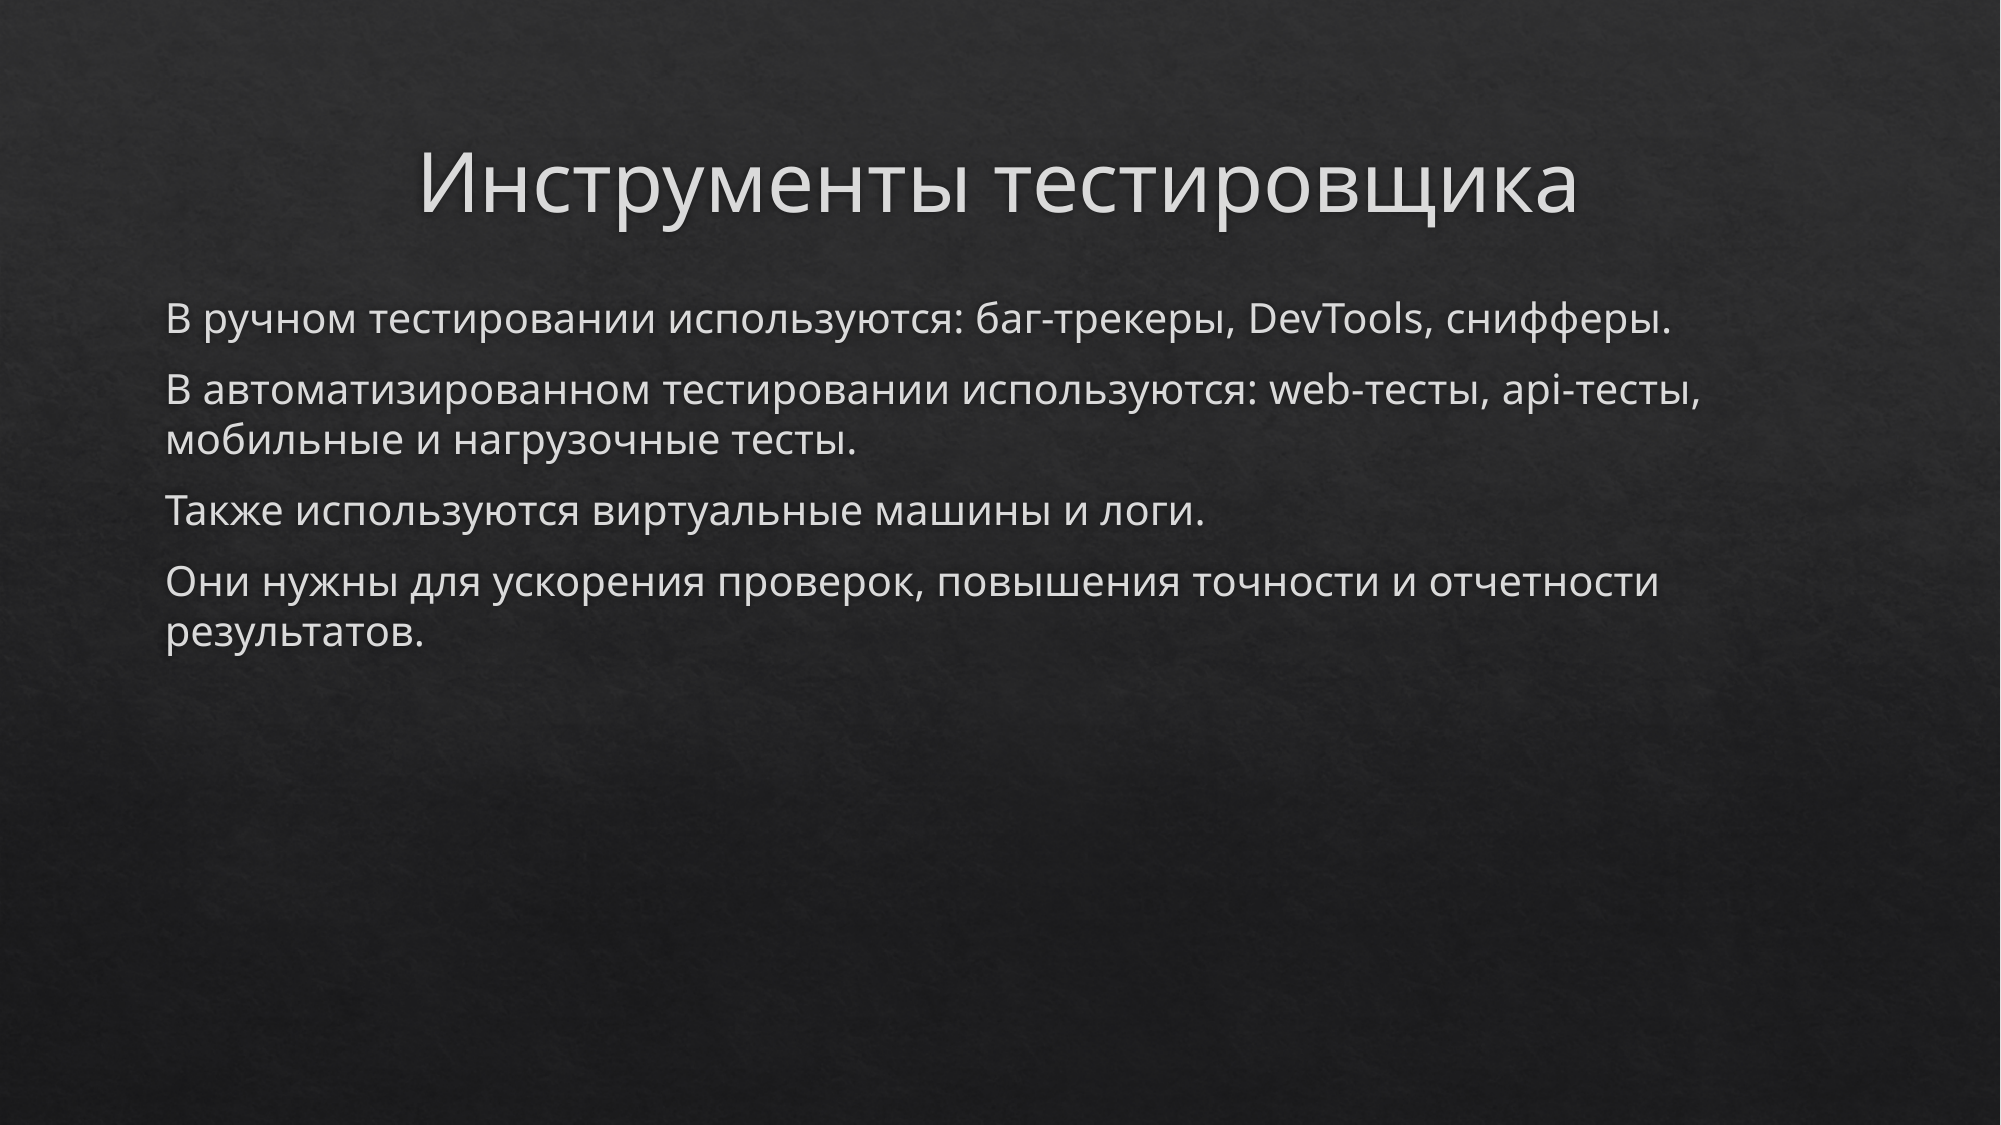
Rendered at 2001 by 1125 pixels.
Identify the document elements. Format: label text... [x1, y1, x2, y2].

list В ручном тестировании используются: баг-трекеры, DevTools, снифферы. В автоматизированном тестировании используются: web-тесты, api-тесты, мобильные и нагрузочные тесты. Также используются виртуальные машины и логи. Они нужны для ускорения проверок, повышения точности и отчетности результатов. [149, 284, 1849, 950]
title Инструменты тестировщика [149, 99, 1849, 260]
